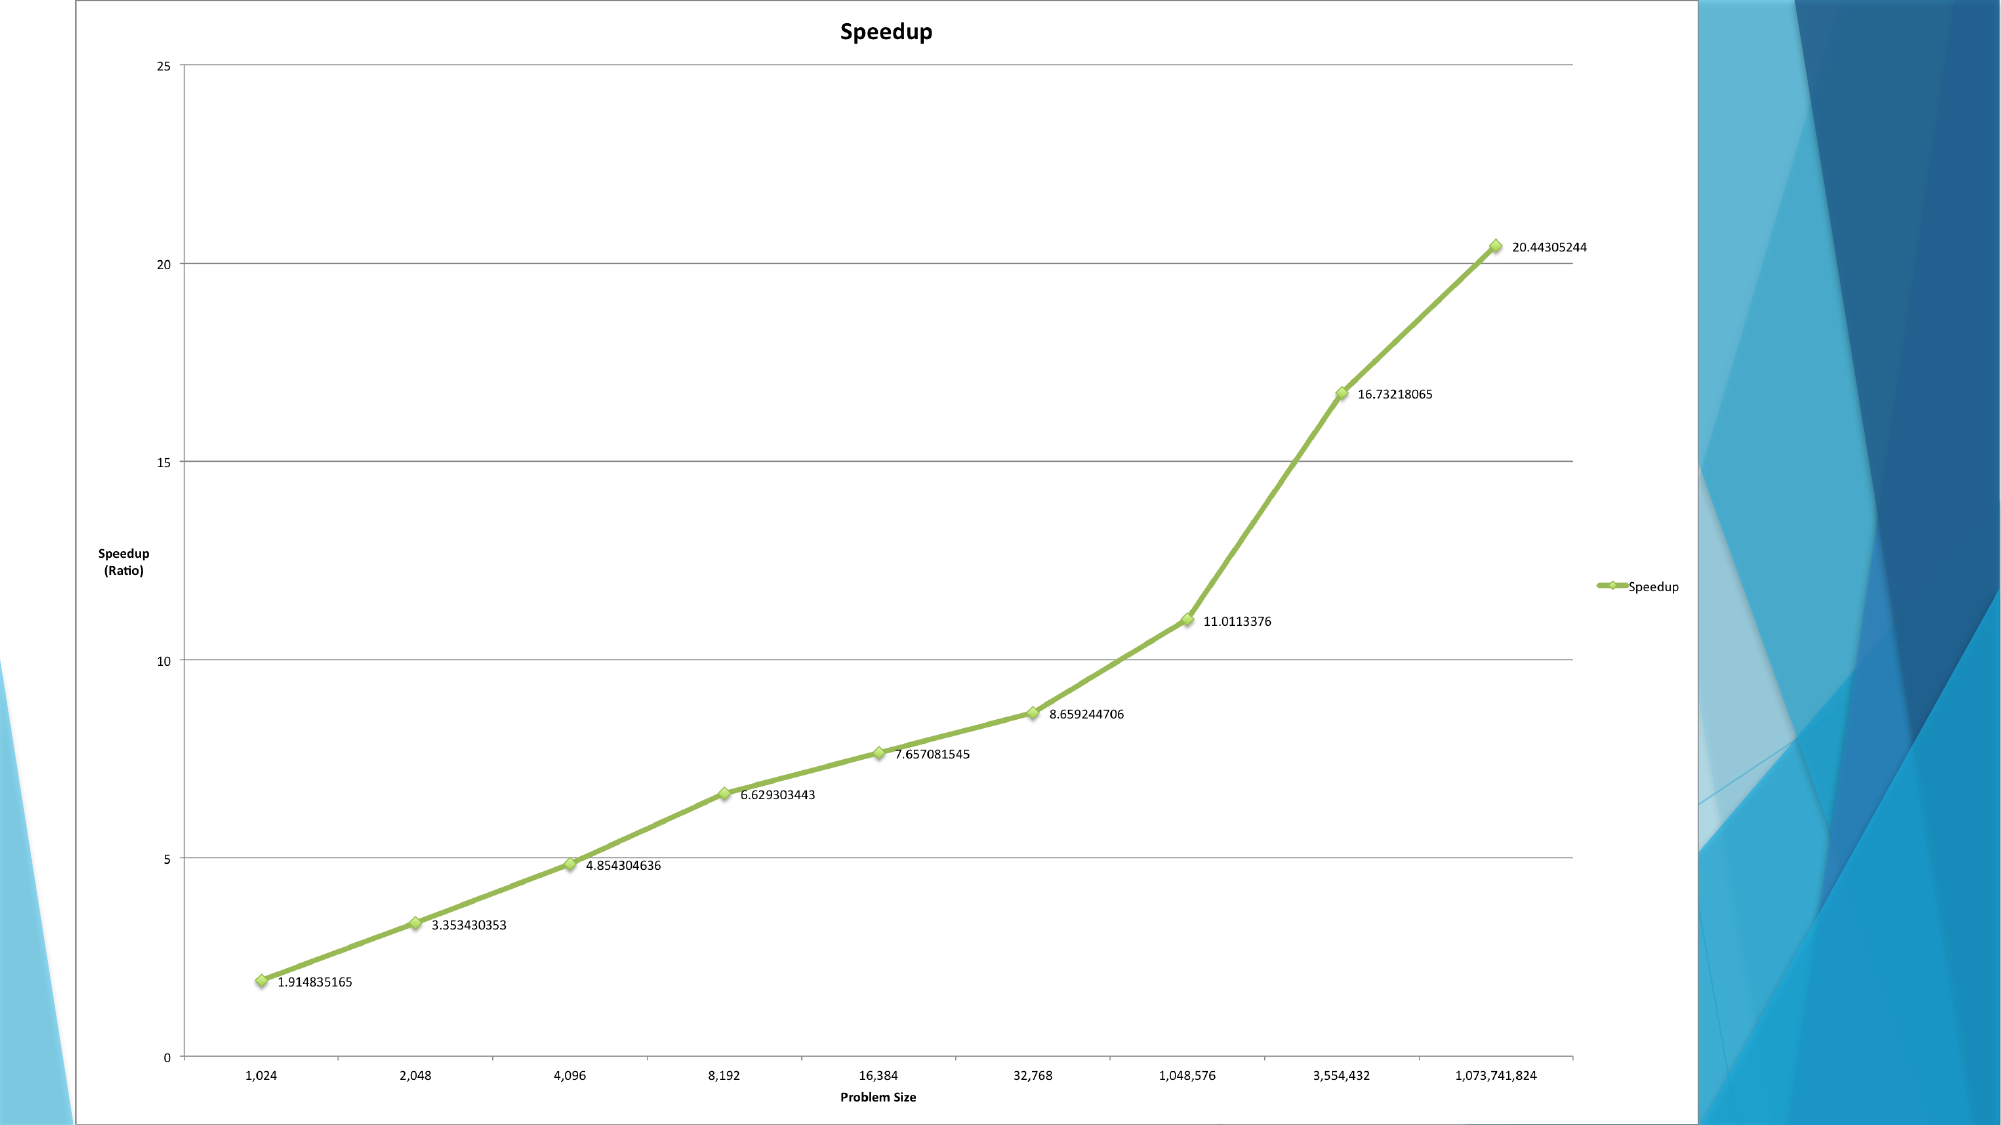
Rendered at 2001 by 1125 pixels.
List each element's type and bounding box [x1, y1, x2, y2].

picture [75, 0, 1700, 1125]
